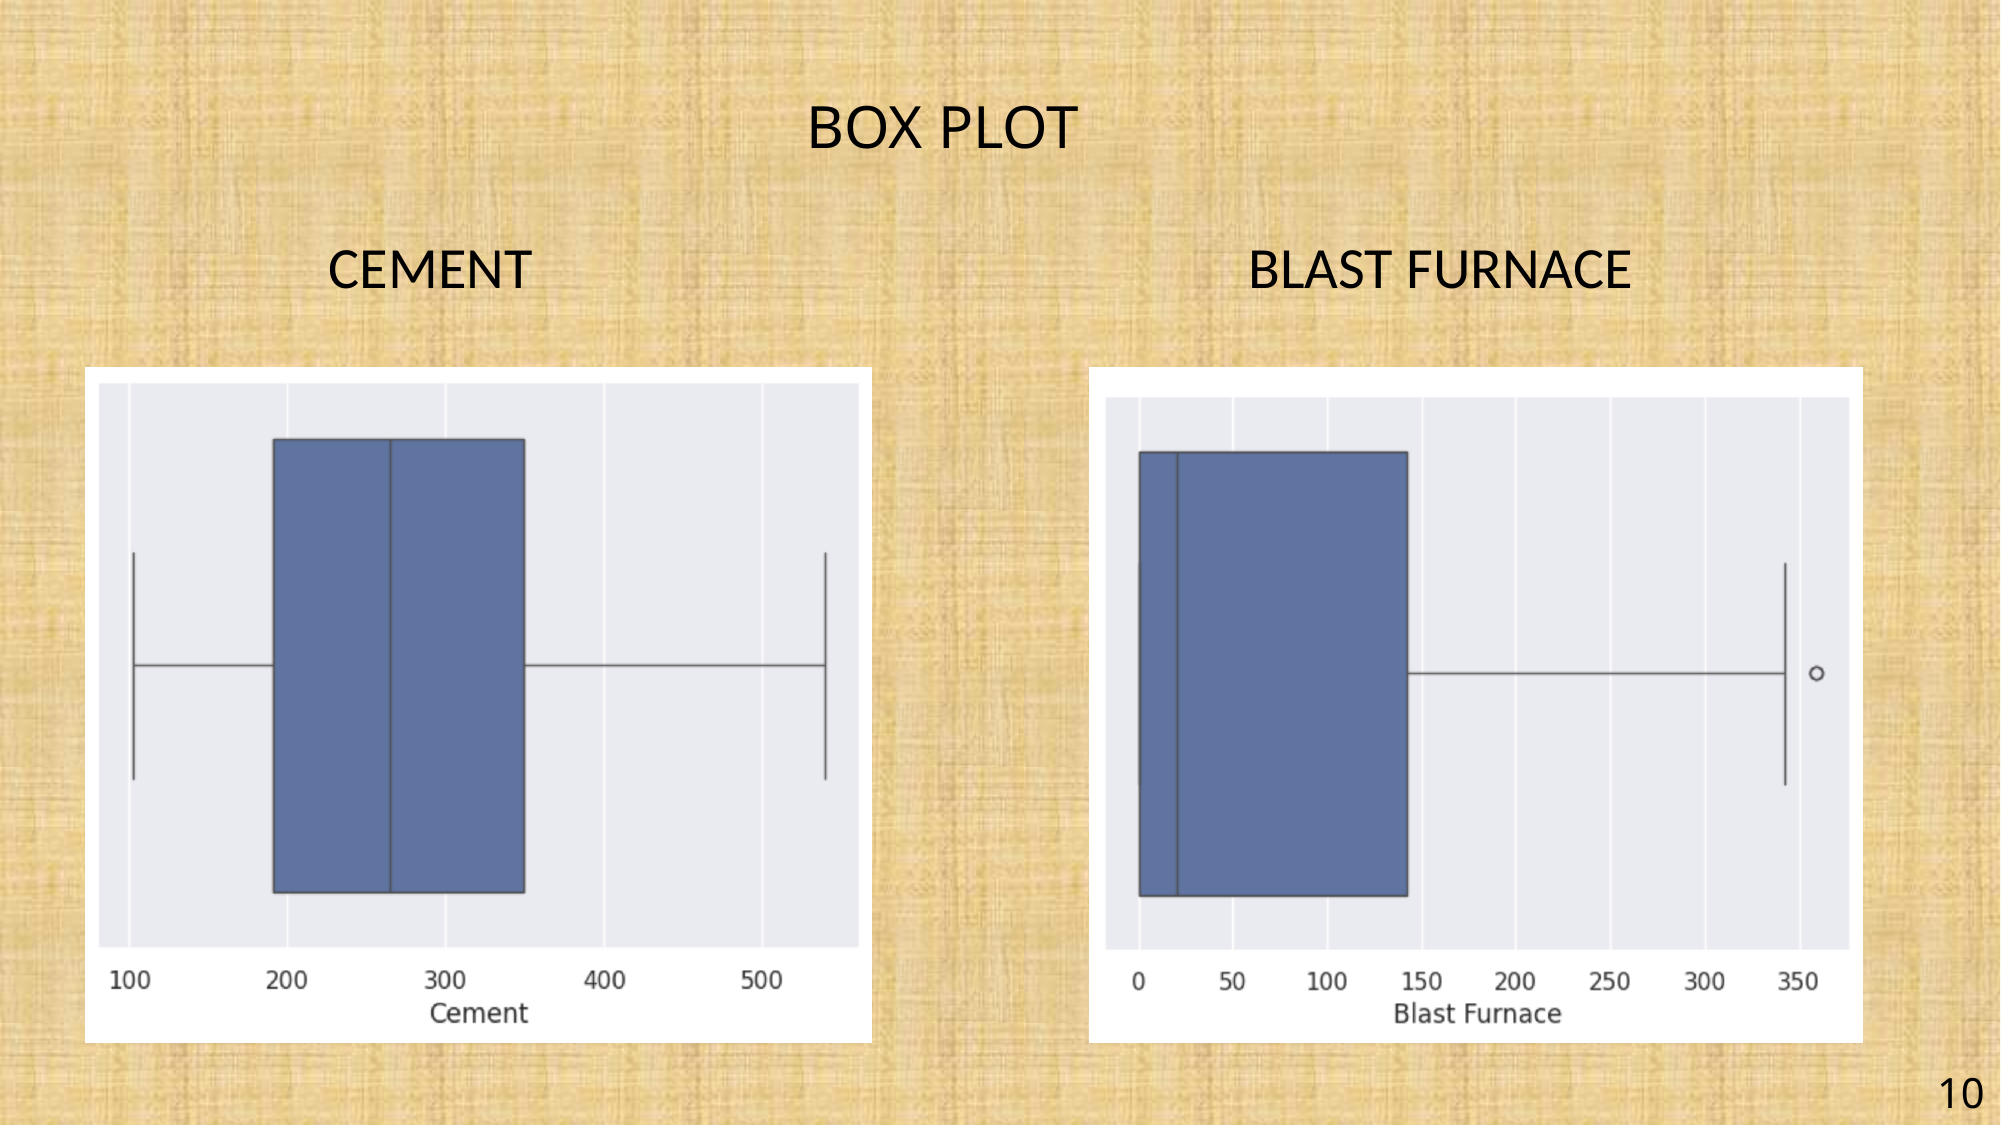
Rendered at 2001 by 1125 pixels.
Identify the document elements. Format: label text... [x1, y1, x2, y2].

slide_number 10 [1550, 1065, 2000, 1125]
text_box CEMENT [313, 222, 751, 308]
text_box BOX PLOT [791, 82, 1208, 168]
text_box BLAST FURNACE [1233, 222, 1670, 308]
picture [0, 0, 2001, 1125]
